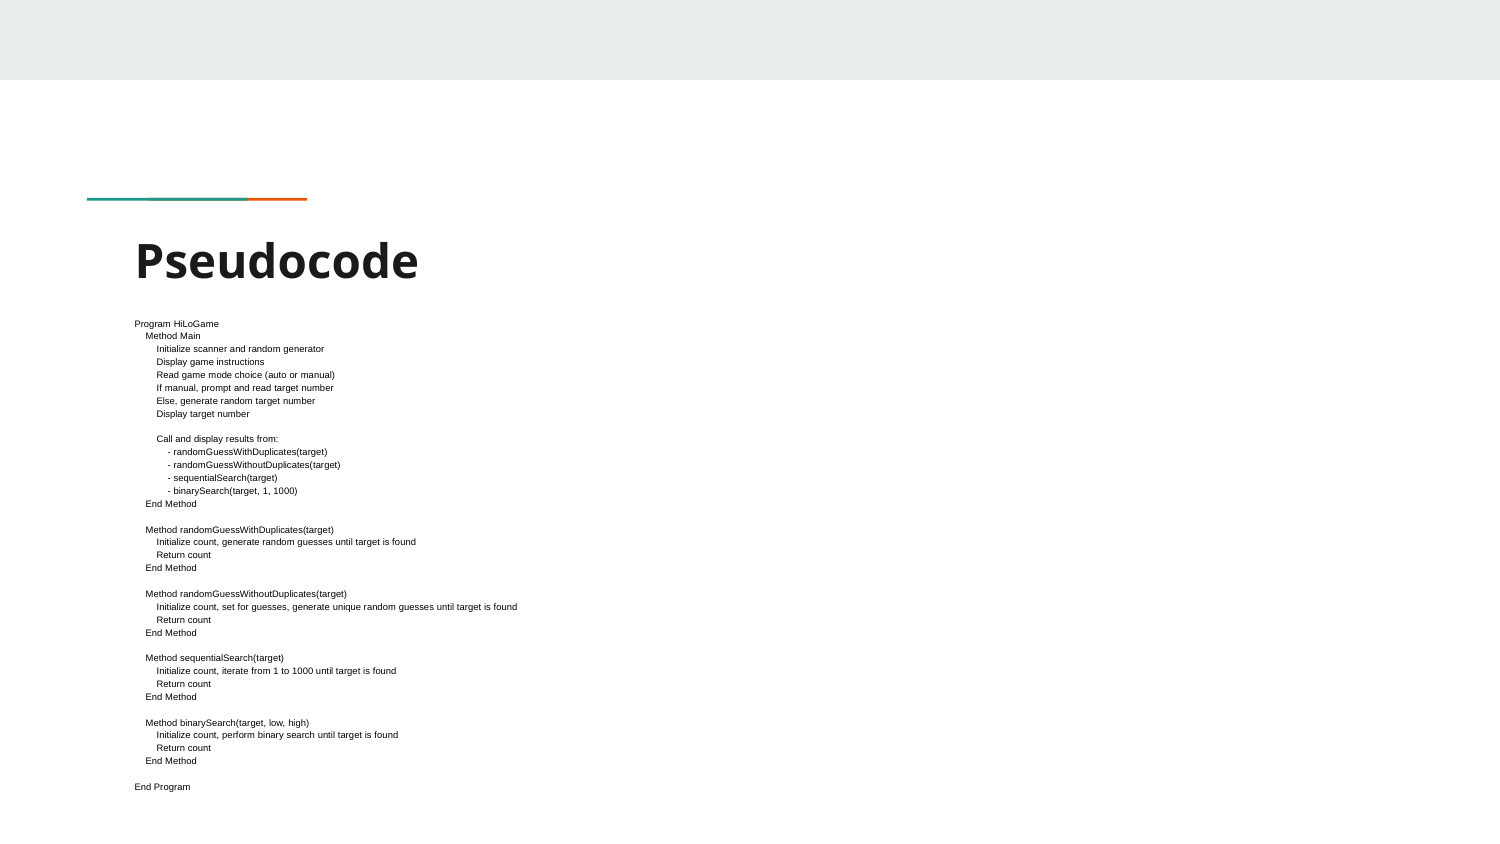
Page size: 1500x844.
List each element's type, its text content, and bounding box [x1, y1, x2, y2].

title Pseudocode [119, 216, 1381, 301]
list Program HiLoGame Method Main Initialize scanner and random generator Display game instructions Read game mode choice (auto or manual) If manual, prompt and read target number Else, generate random target number Display target number Call and display results from: - randomGuessWithDuplicates(target) - randomGuessWithoutDuplicates(target) - sequentialSearch(target) - binarySearch(target, 1, 1000) End Method Method randomGuessWithDuplicates(target) Initialize count, generate random guesses until target is found Return count End Method Method randomGuessWithoutDuplicates(target) Initialize count, set for guesses, generate unique random guesses until target is found Return count End Method Method sequentialSearch(target) Initialize count, iterate from 1 to 1000 until target is found Return count End Method Method binarySearch(target, low, high) Initialize count, perform binary search until target is found Return count End Method End Program [119, 301, 1381, 817]
